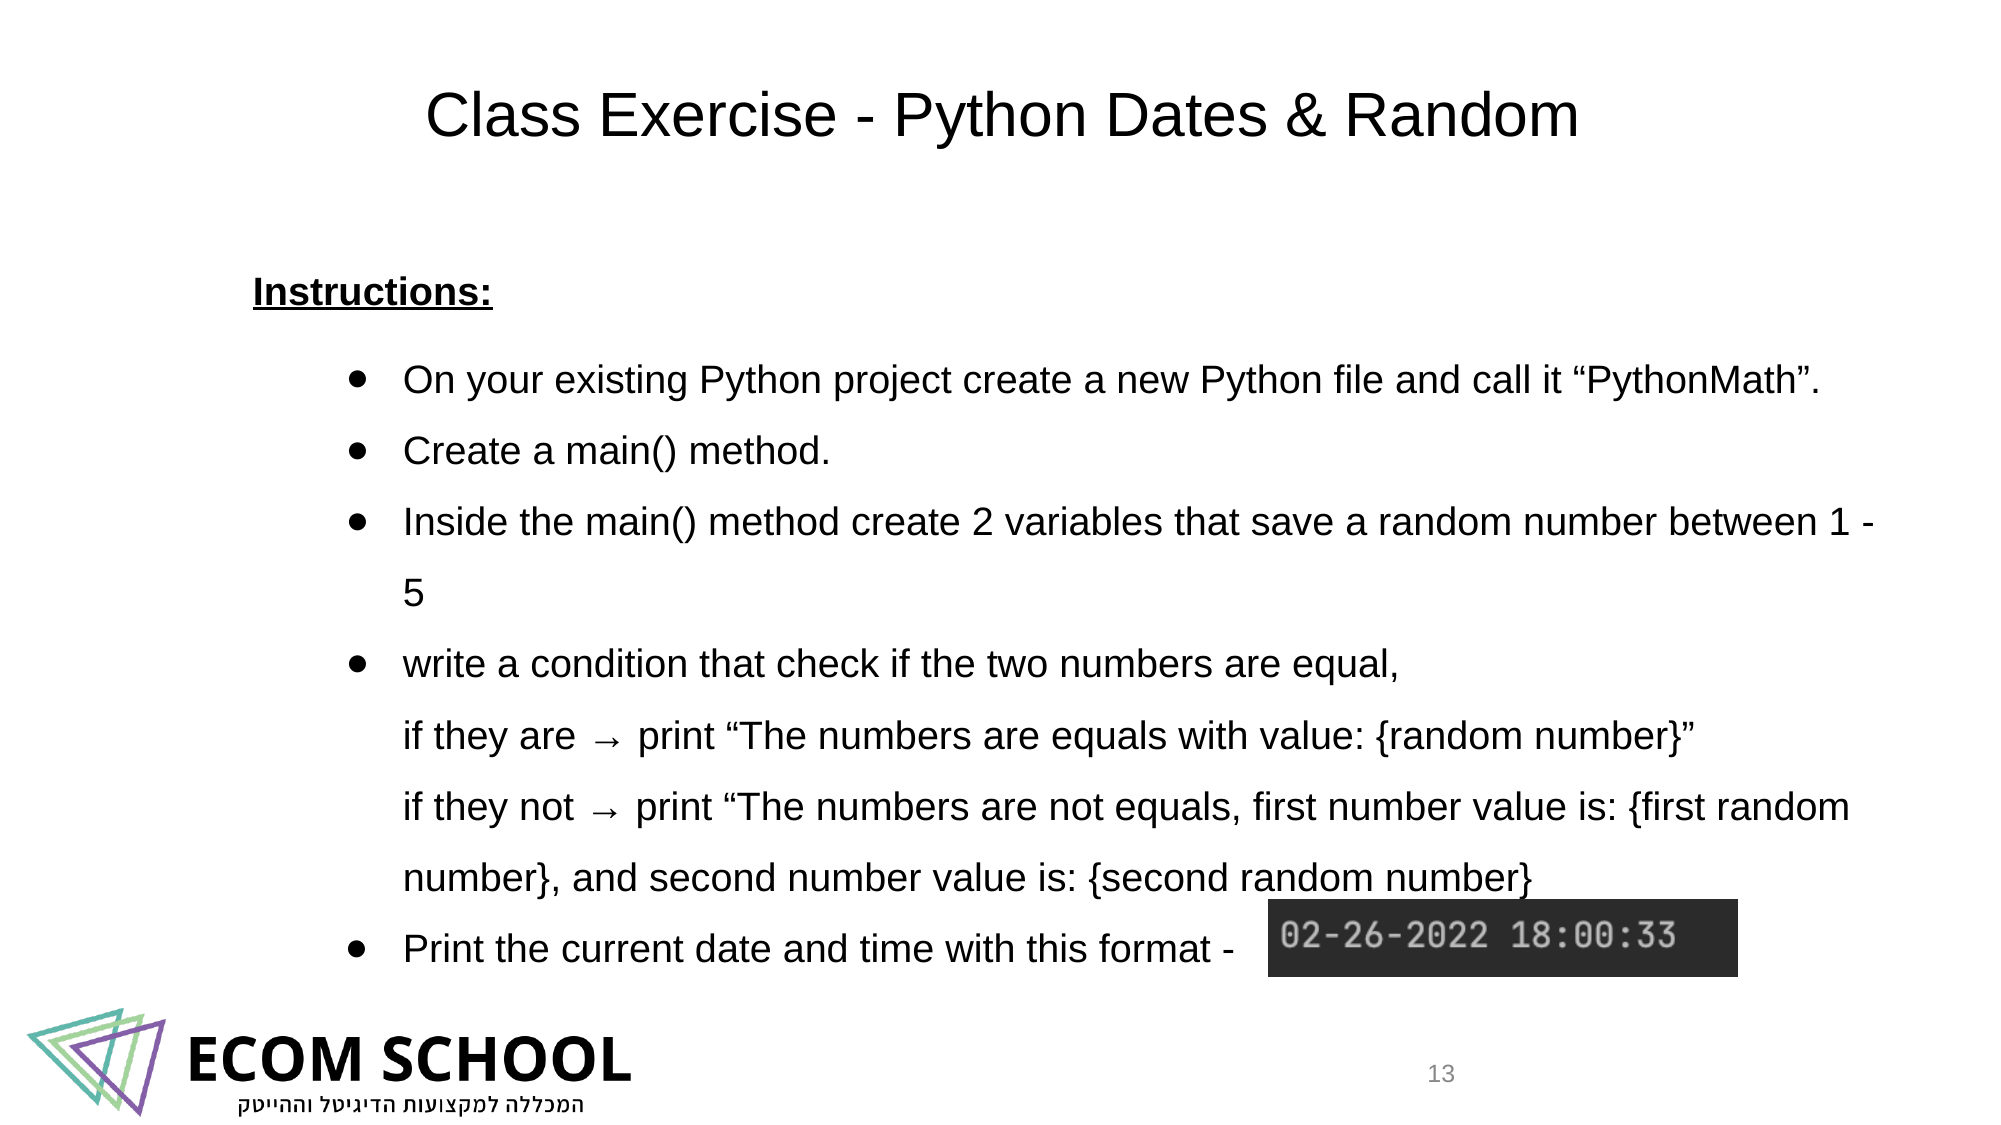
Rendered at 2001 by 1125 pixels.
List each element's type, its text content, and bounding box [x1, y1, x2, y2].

slide_number ‹#› [1412, 1042, 1863, 1103]
subtitle Class Exercise - Python Dates & Random Instructions: On your existing Python project create a new Python file and call it “PythonMath”. Create a main() method. Inside the main() method create 2 variables that save a random number between 1 - 5 write a condition that check if the two numbers are equal, if they are → print “The numbers are equals with value: {random number}” if they not → print “The numbers are not equals, first number value is: {first random number}, and second number value is: {second random number} Print the current date and time with this format - [87, 75, 1919, 1075]
picture [0, 1000, 654, 1125]
picture [1268, 898, 1738, 978]
